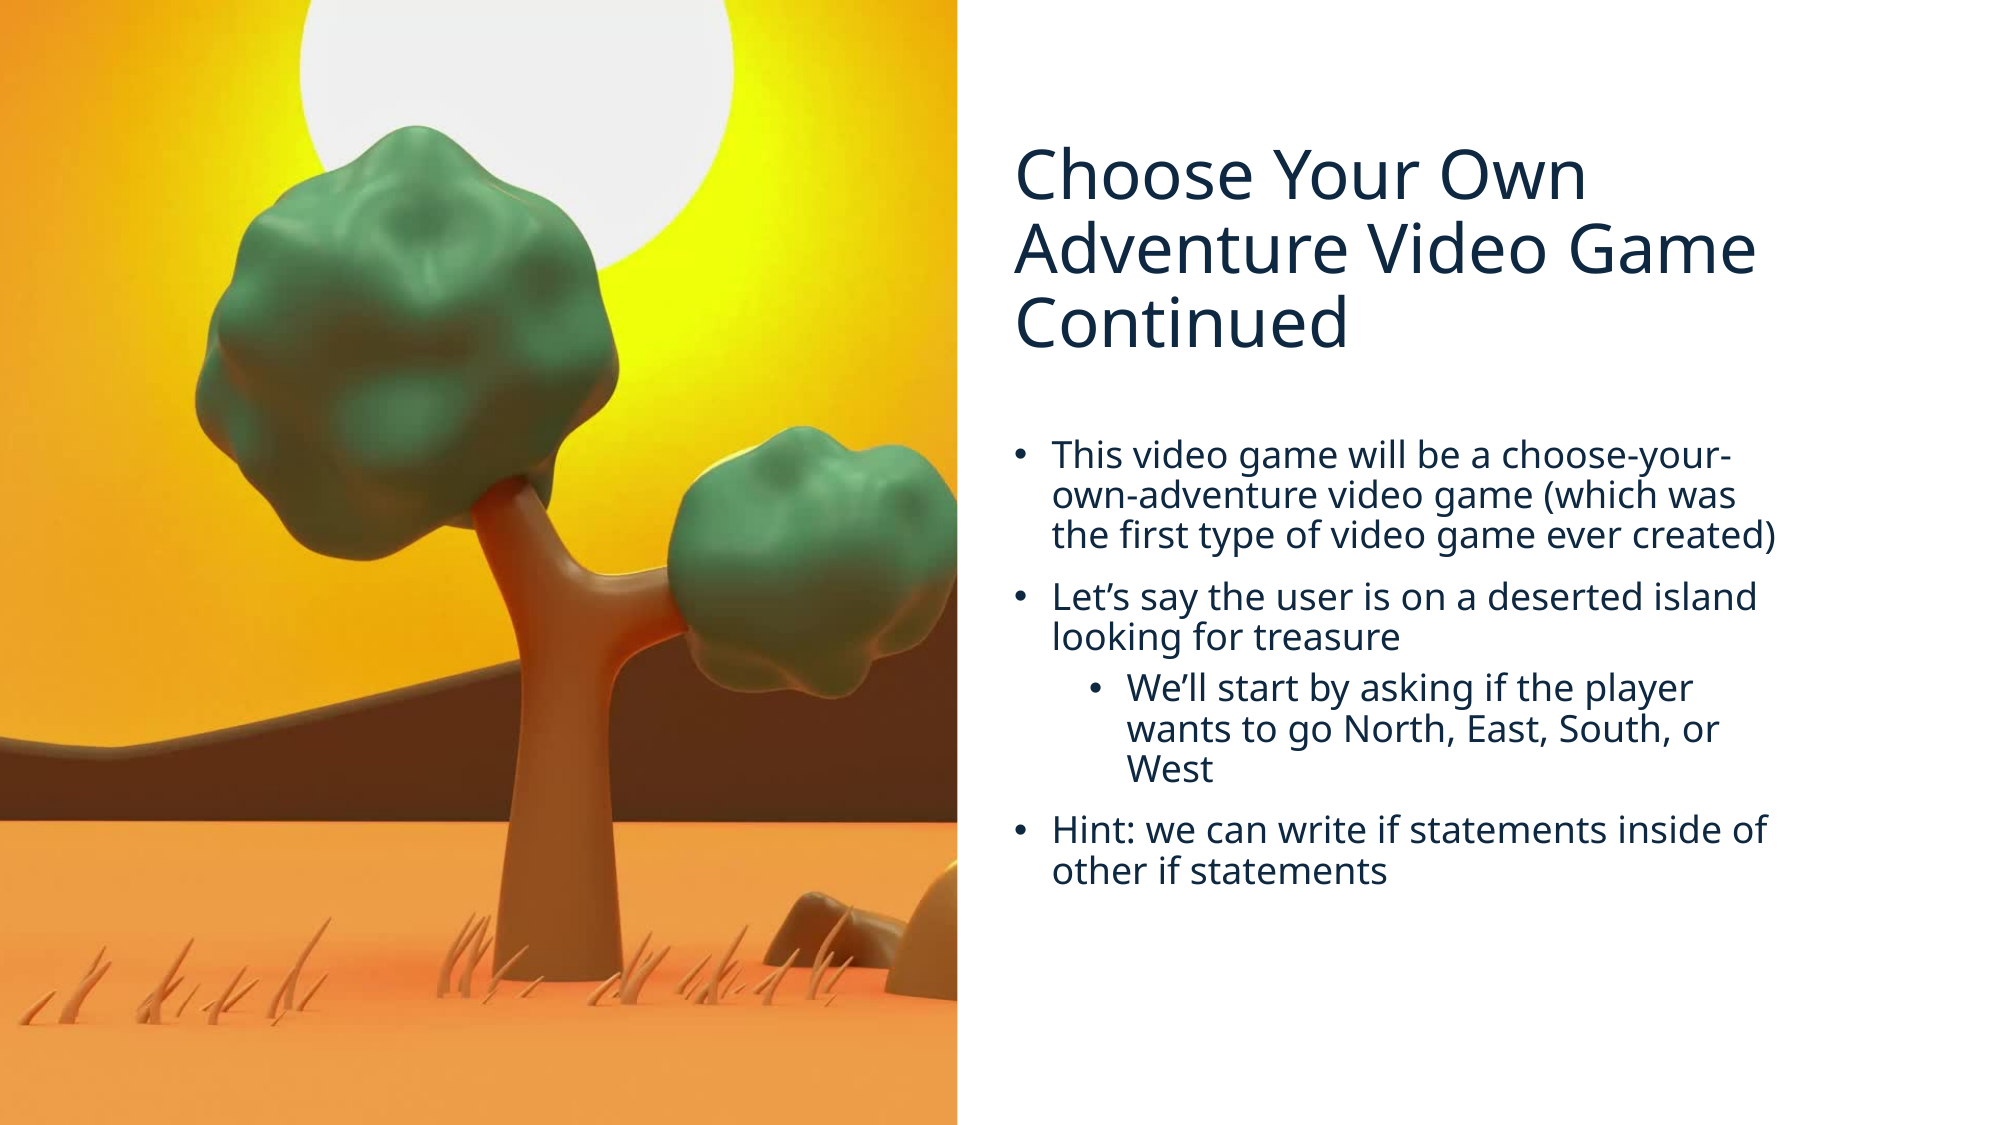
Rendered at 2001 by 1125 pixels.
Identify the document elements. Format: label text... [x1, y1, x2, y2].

title Choose Your Own Adventure Video Game Continued [999, 131, 1817, 371]
list This video game will be a choose-your-own-adventure video game (which was the first type of video game ever created) Let’s say the user is on a deserted island looking for treasure We’ll start by asking if the player wants to go North, East, South, or West Hint: we can write if statements inside of other if statements [999, 396, 1816, 994]
picture [0, 0, 958, 1125]
